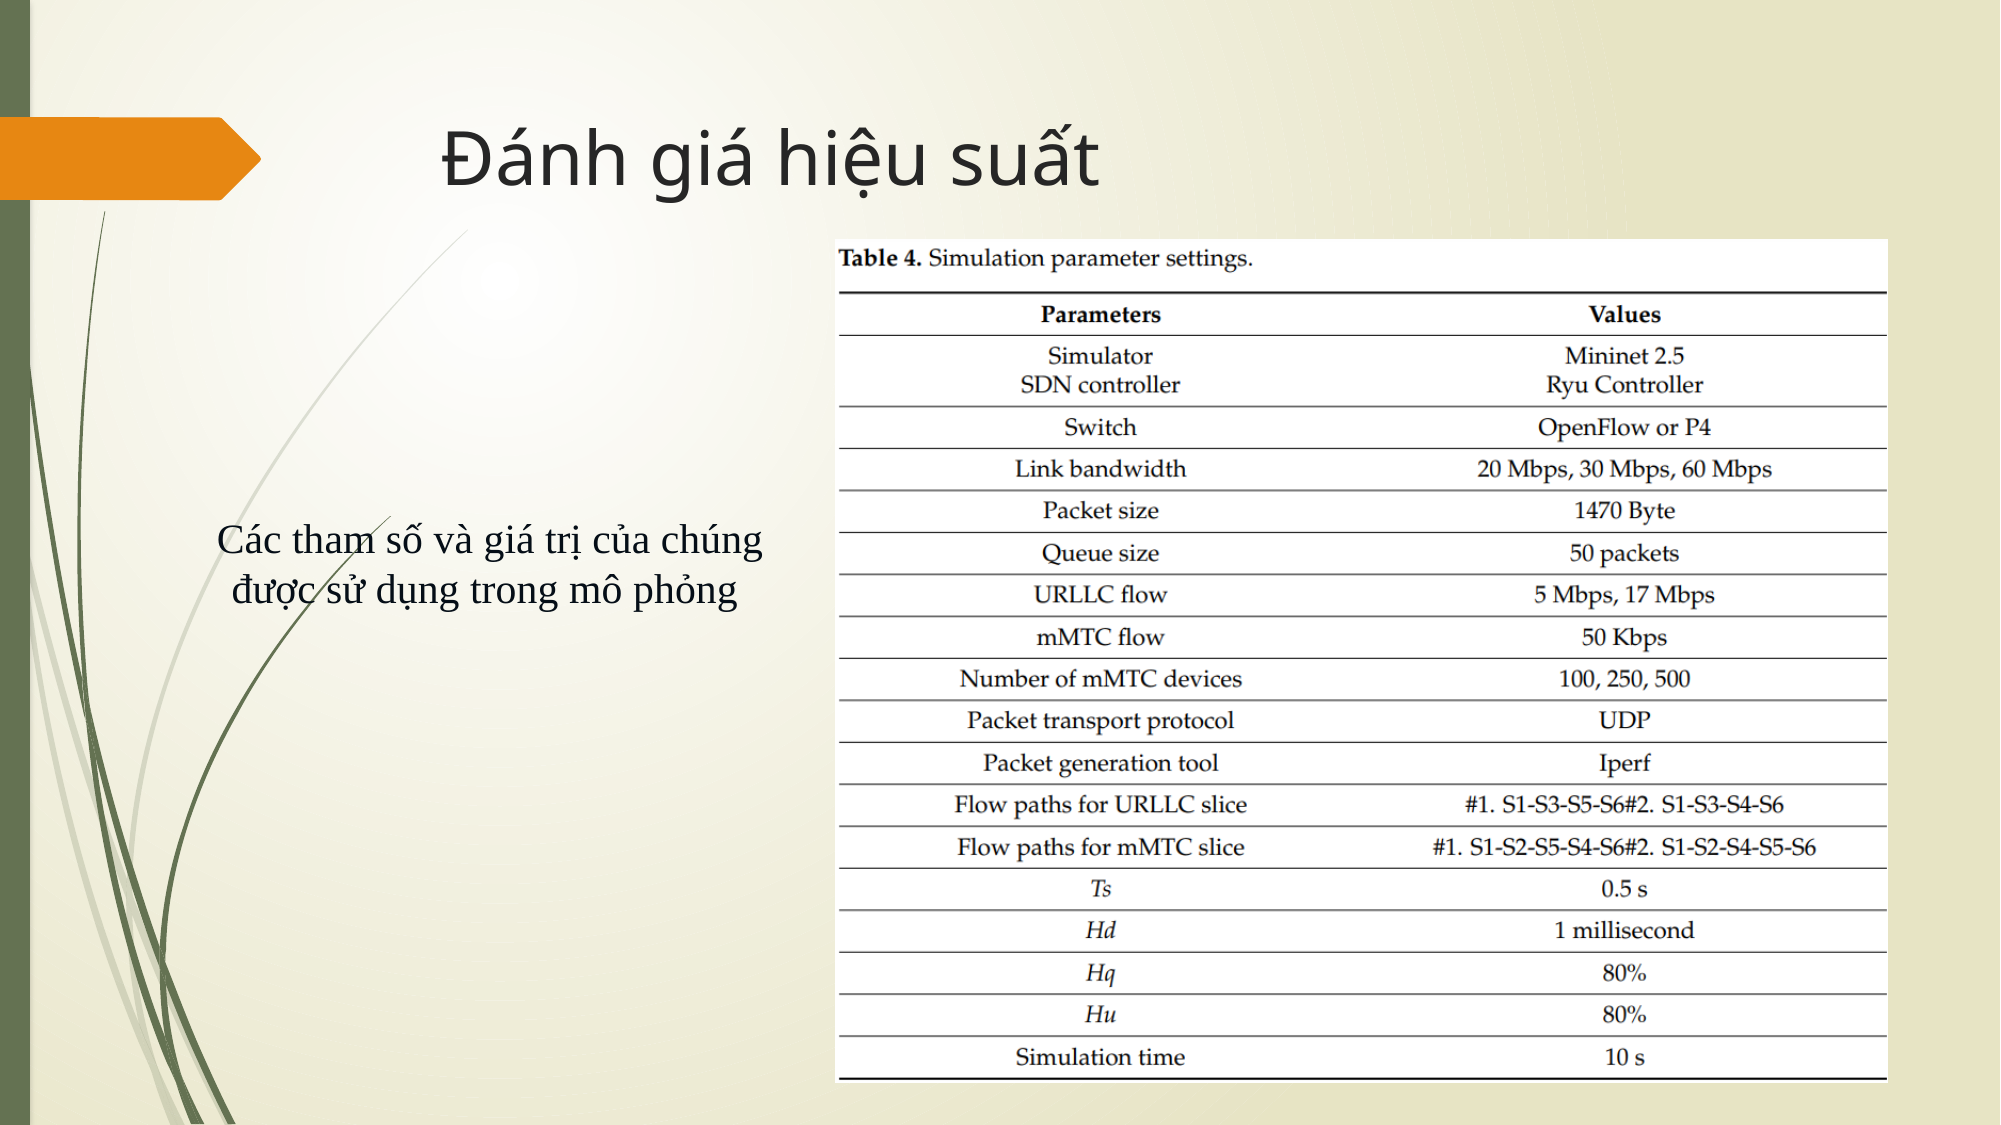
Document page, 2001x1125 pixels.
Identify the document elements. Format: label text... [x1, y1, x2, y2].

picture [835, 238, 1888, 1083]
text_box Các tham số và giá trị của chúng được sử dụng trong mô phỏng [183, 504, 798, 620]
title Đánh giá hiệu suất [425, 102, 1888, 313]
